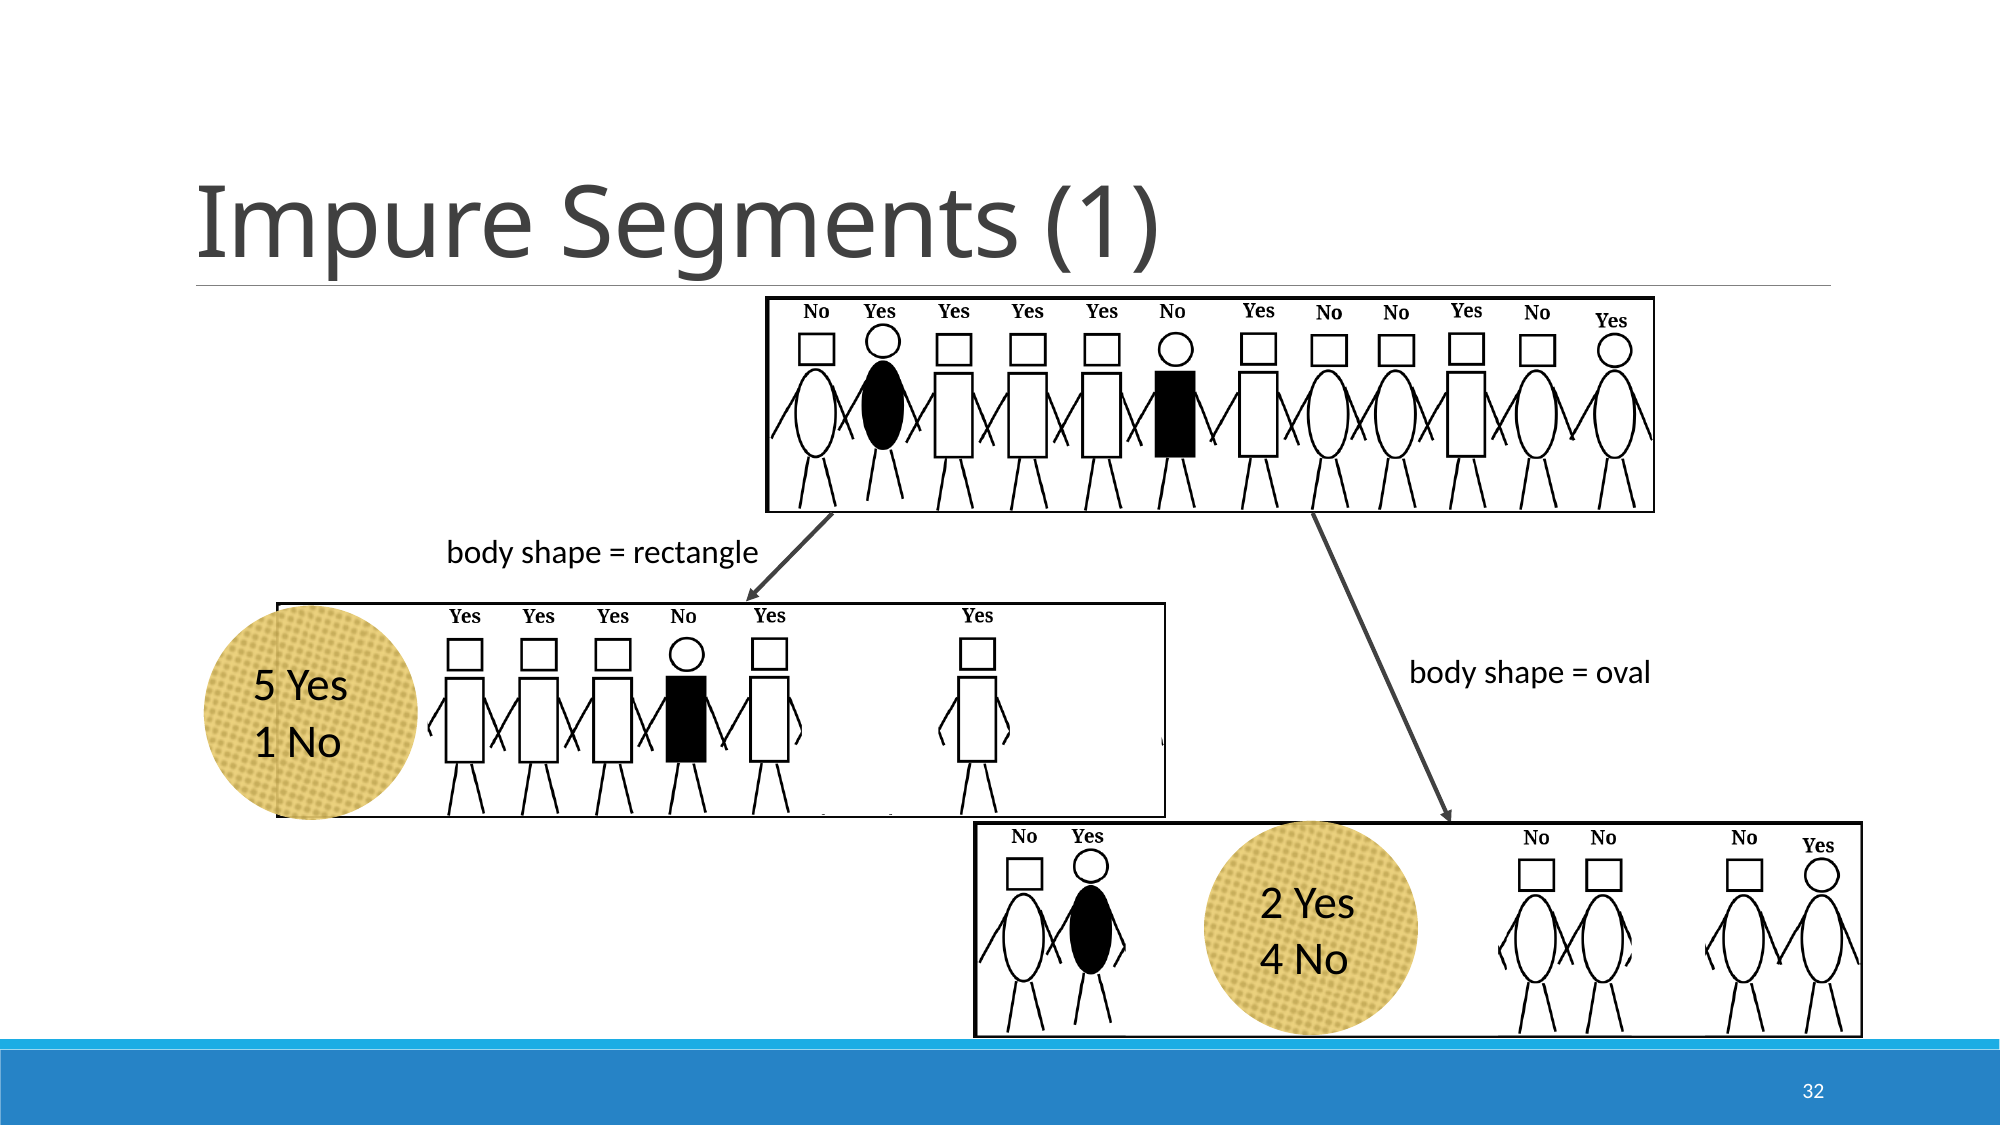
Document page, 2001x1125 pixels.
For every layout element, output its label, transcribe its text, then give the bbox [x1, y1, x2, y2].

text_box 32 [1624, 1059, 1840, 1120]
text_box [974, 822, 1201, 1037]
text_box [419, 602, 1165, 817]
title Impure Segments (1) [180, 47, 1830, 285]
picture [766, 297, 1654, 512]
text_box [1426, 822, 1862, 1037]
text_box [203, 605, 419, 821]
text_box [438, 512, 1660, 819]
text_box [1203, 820, 1419, 1036]
